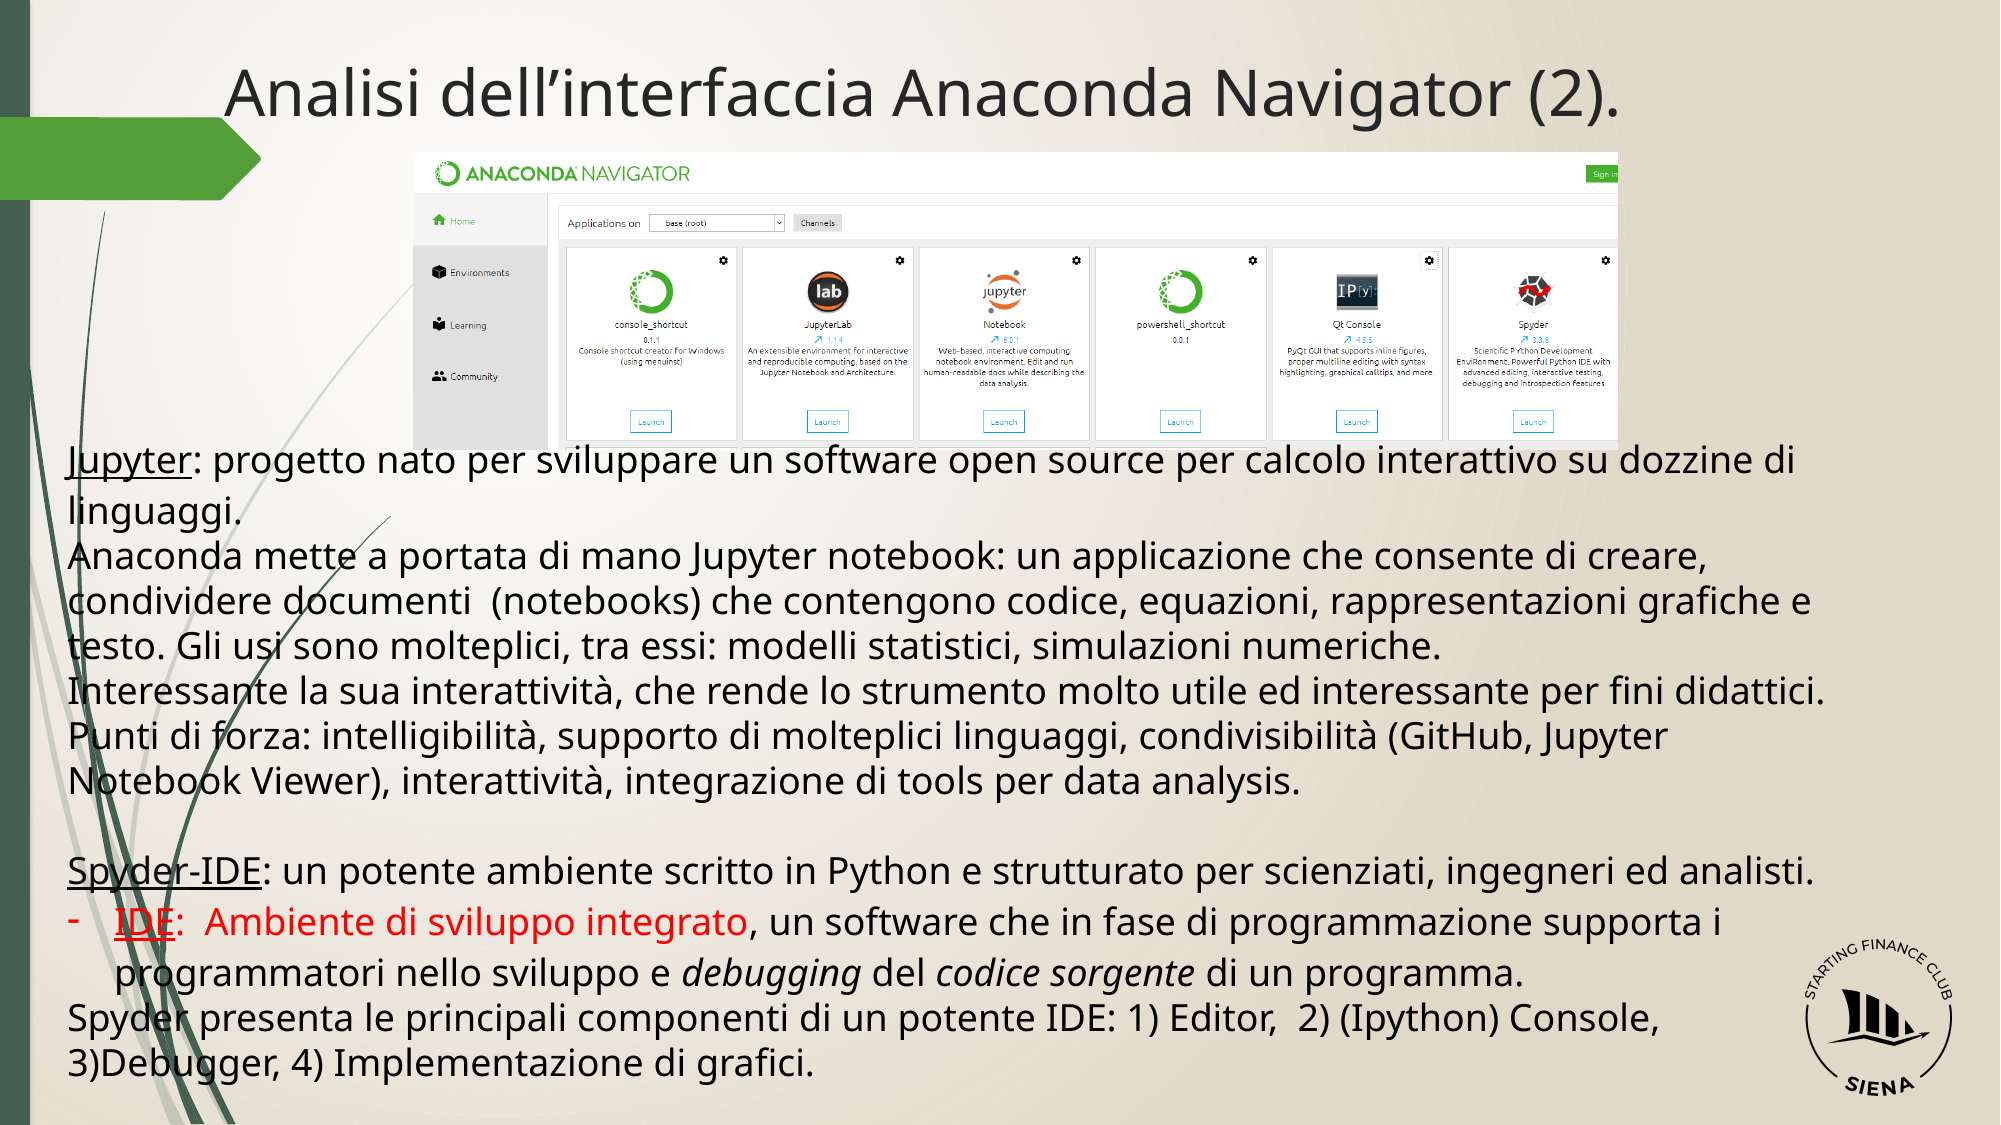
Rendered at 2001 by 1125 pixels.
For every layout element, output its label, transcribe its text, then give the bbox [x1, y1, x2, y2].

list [412, 152, 1619, 450]
text_box Jupyter: progetto nato per sviluppare un software open source per calcolo interattivo su dozzine di linguaggi. Anaconda mette a portata di mano Jupyter notebook: un applicazione che consente di creare, condividere documenti (notebooks) che contengono codice, equazioni, rappresentazioni grafiche e testo. Gli usi sono molteplici, tra essi: modelli statistici, simulazioni numeriche. Interessante la sua interattività, che rende lo strumento molto utile ed interessante per fini didattici. Punti di forza: intelligibilità, supporto di molteplici linguaggi, condivisibilità (GitHub, Jupyter Notebook Viewer), interattività, integrazione di tools per data analysis. Spyder-IDE: un potente ambiente scritto in Python e strutturato per scienziati, ingegneri ed analisti. IDE: Ambiente di sviluppo integrato, un software che in fase di programmazione supporta i programmatori nello sviluppo e debugging del codice sorgente di un programma. Spyder presenta le principali componenti di un potente IDE: 1) Editor, 2) (Ipython) Console, 3)Debugger, 4) Implementazione di grafici. [52, 428, 1863, 1092]
picture [1792, 932, 1965, 1107]
title Analisi dell’interfaccia Anaconda Navigator (2). [209, 44, 1935, 137]
